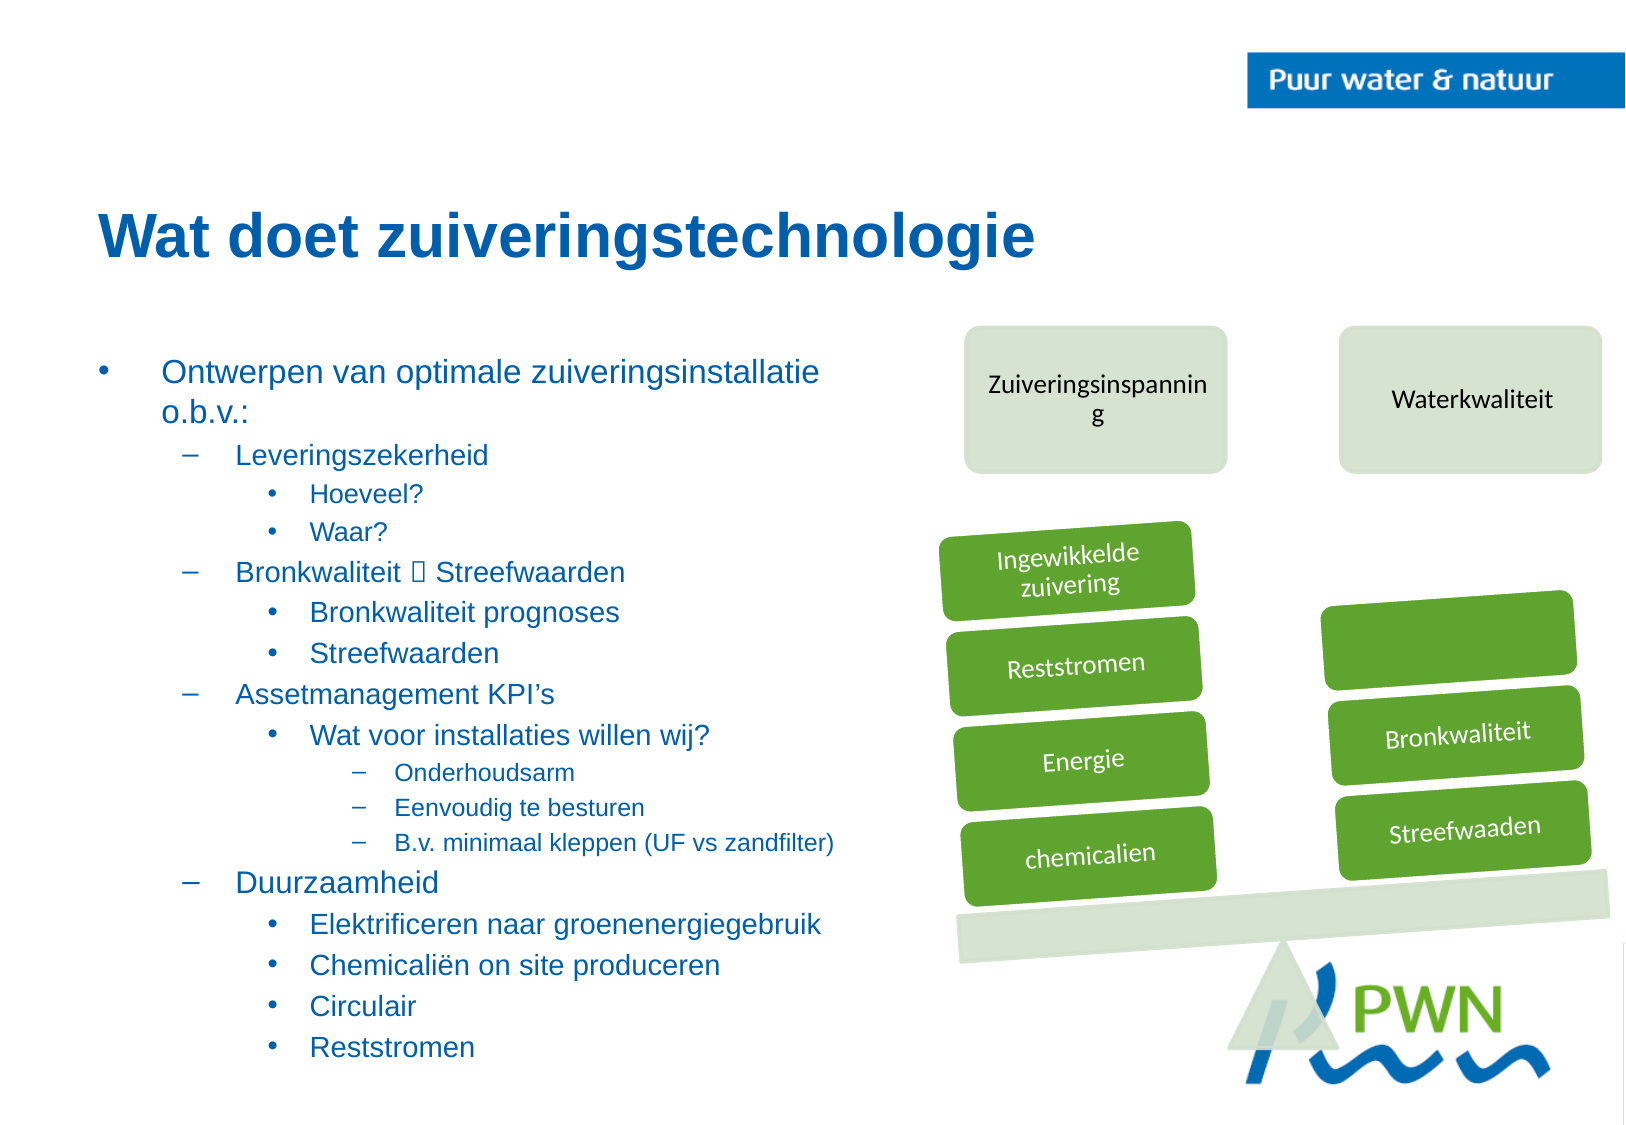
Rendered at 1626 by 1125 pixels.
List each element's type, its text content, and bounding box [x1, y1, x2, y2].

picture [1214, 0, 1625, 161]
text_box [847, 327, 1625, 1049]
picture [1166, 1049, 1625, 1125]
title Wat doet zuiveringstechnologie [81, 91, 1544, 279]
list Ontwerpen van optimale zuiveringsinstallatie o.b.v.: Leveringszekerheid Hoeveel? Waar? Bronkwaliteit  Streefwaarden Bronkwaliteit prognoses Streefwaarden Assetmanagement KPI’s Wat voor installaties willen wij? Onderhoudsarm Eenvoudig te besturen B.v. minimaal kleppen (UF vs zandfilter) Duurzaamheid Elektrificeren naar groenenergiegebruik Chemicaliën on site produceren Circulair Reststromen [81, 342, 842, 1034]
